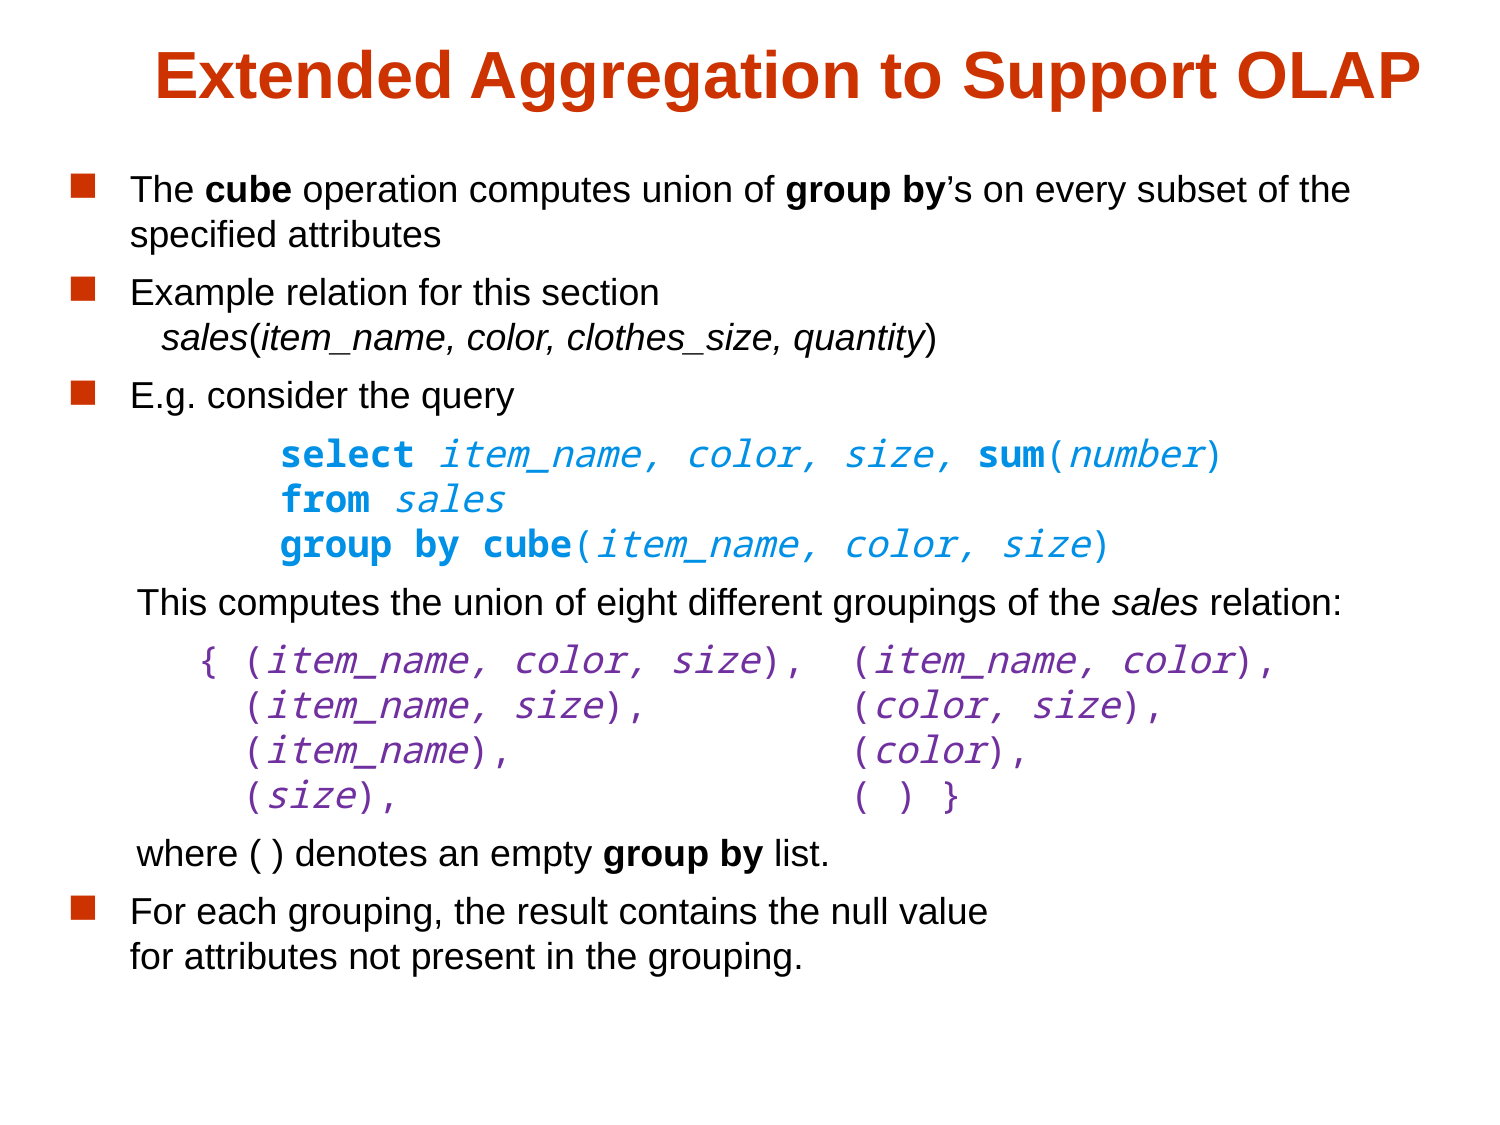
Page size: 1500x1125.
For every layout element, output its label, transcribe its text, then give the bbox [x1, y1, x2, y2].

list The cube operation computes union of group by’s on every subset of the specified attributes Example relation for this section sales(item_name, color, clothes_size, quantity) E.g. consider the query select item_name, color, size, sum(number) from sales group by cube(item_name, color, size) This computes the union of eight different groupings of the sales relation: { (item_name, color, size), (item_name, color), (item_name, size), (color, size), (item_name), (color), (size), ( ) } where ( ) denotes an empty group by list. For each grouping, the result contains the null value for attributes not present in the grouping. [58, 157, 1436, 1080]
title Extended Aggregation to Support OLAP [125, 18, 1452, 120]
